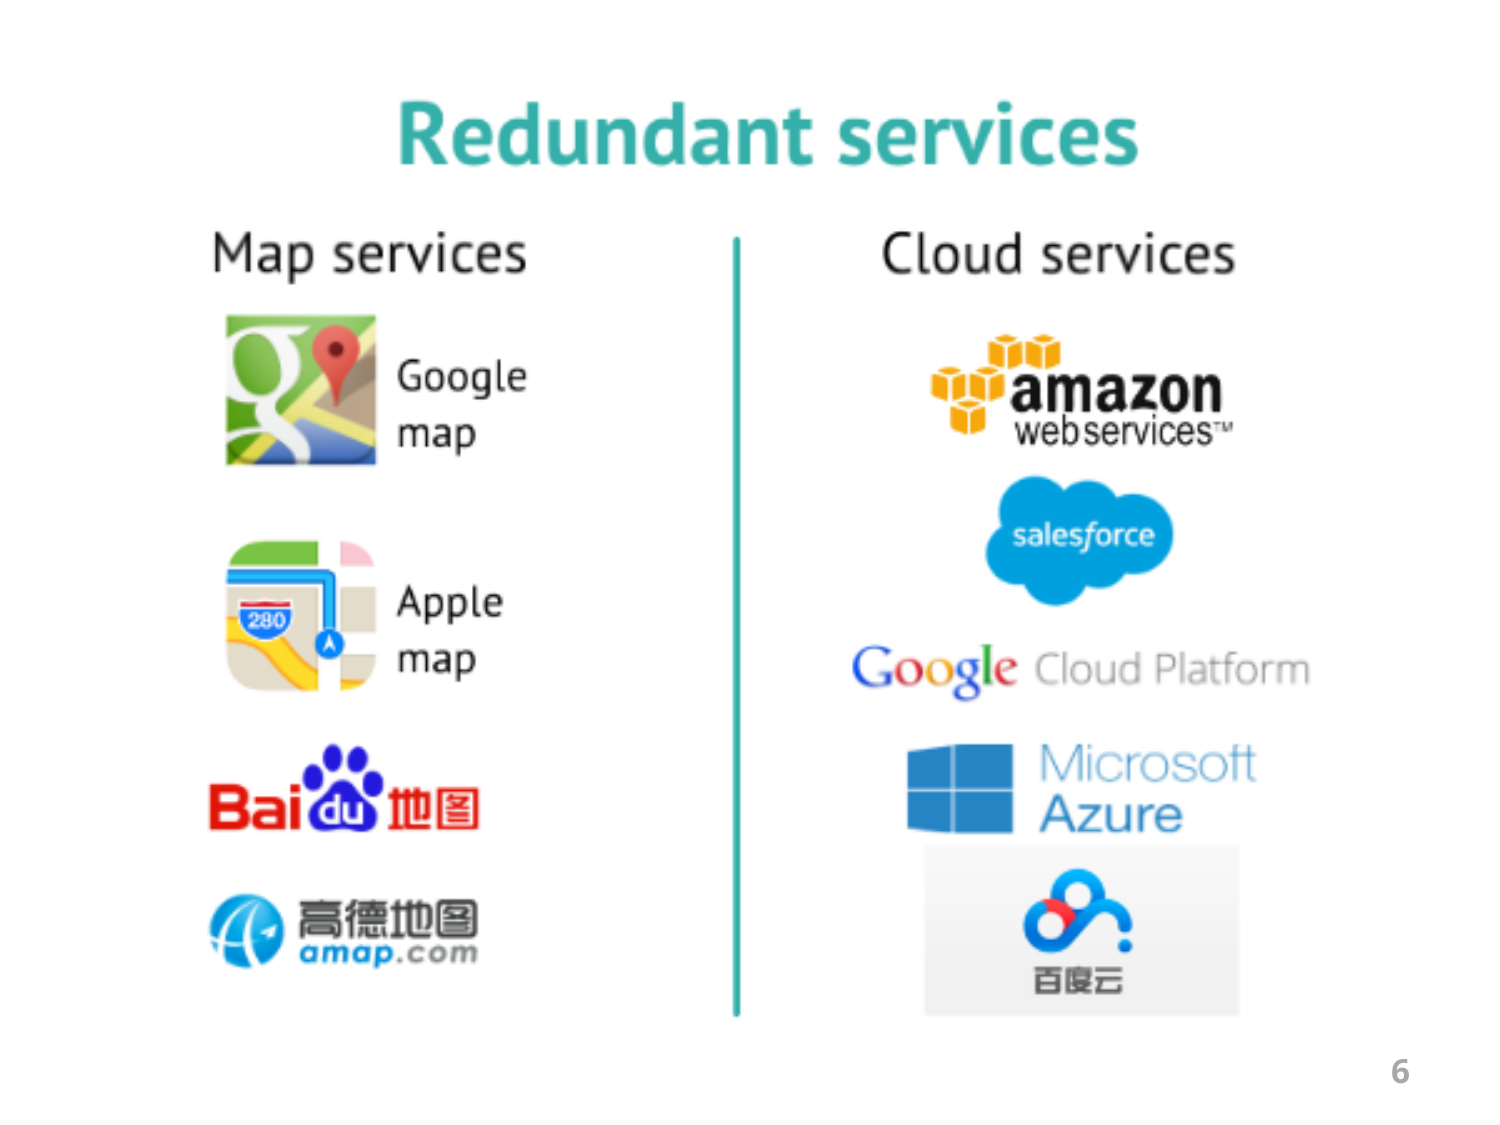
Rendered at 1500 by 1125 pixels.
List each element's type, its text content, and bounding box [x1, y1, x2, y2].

slide_number 6 [1074, 1042, 1425, 1103]
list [87, 74, 1413, 1035]
